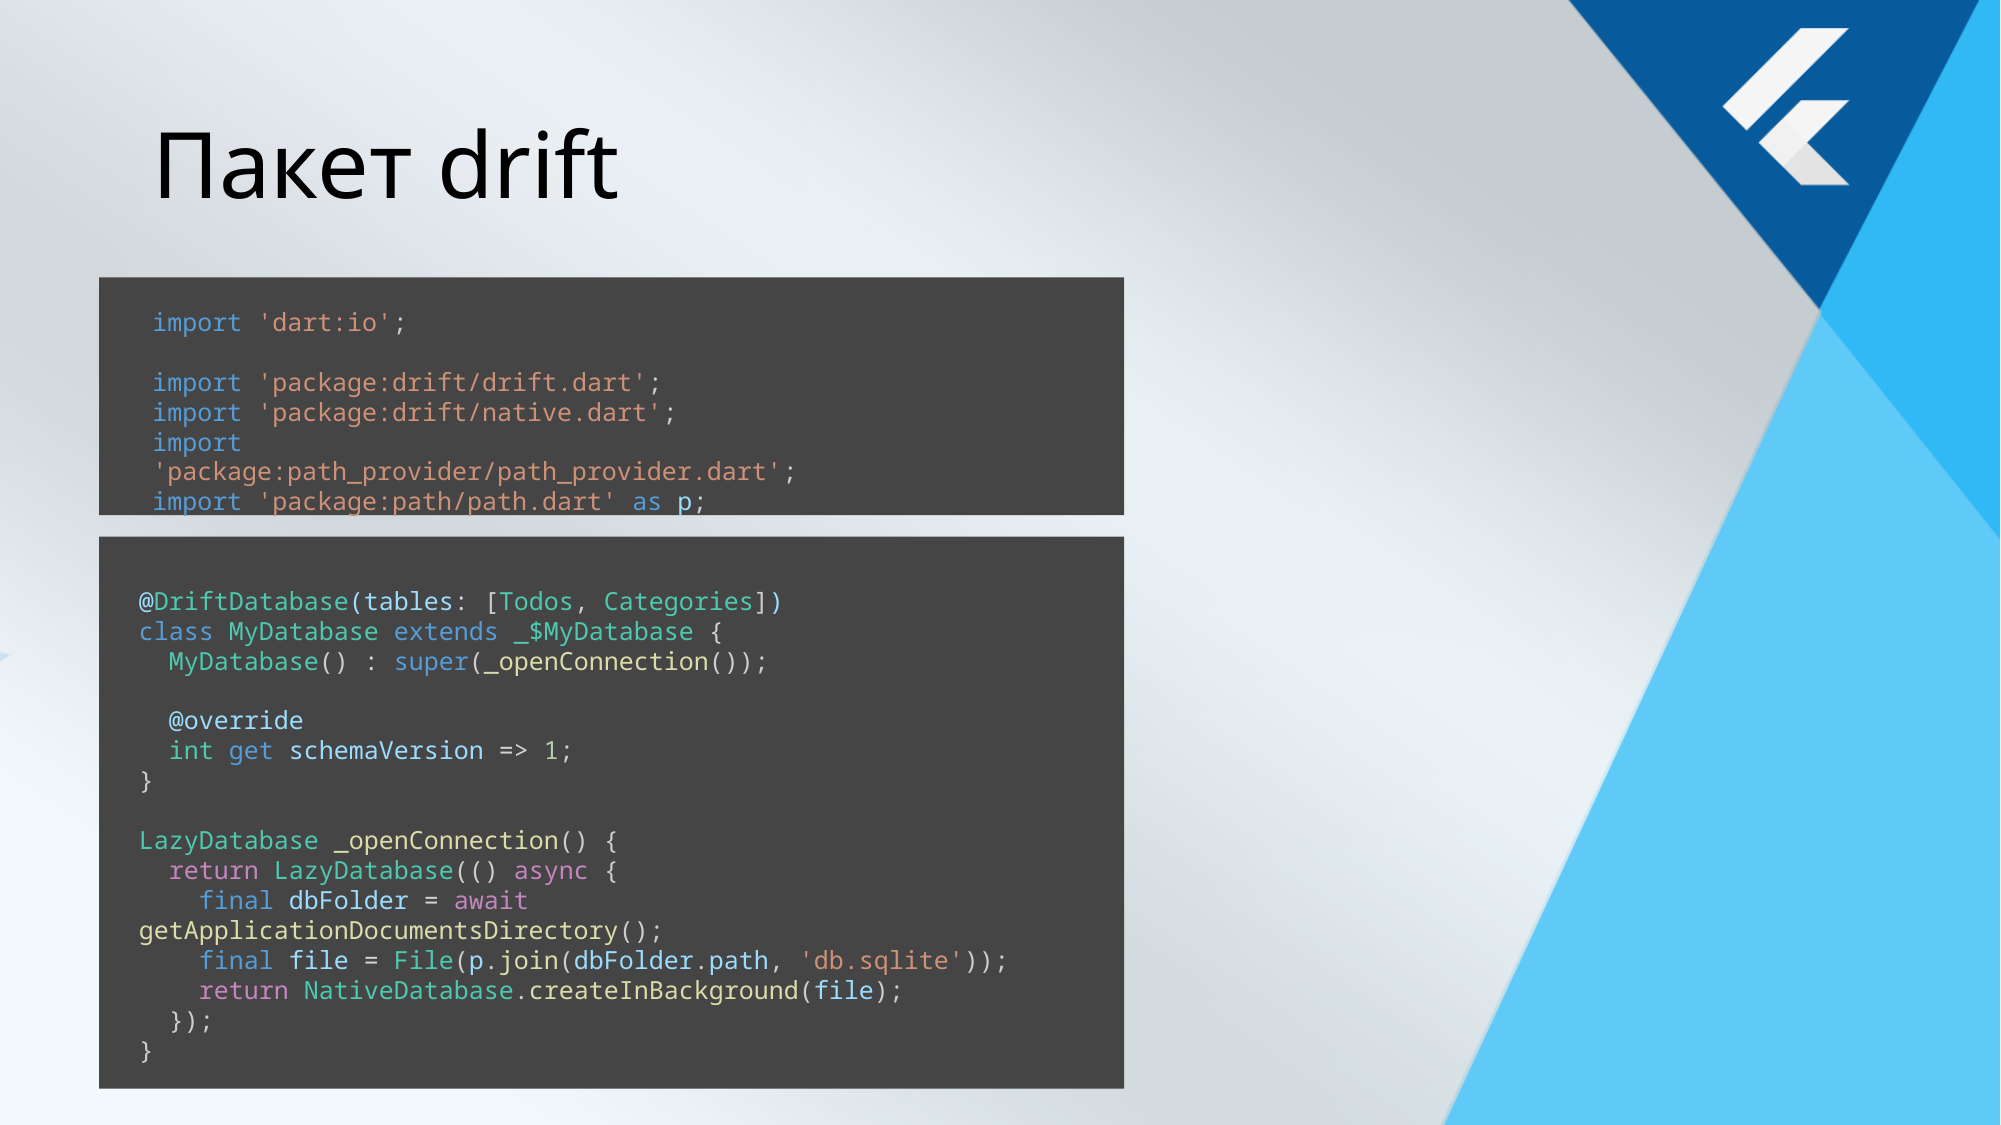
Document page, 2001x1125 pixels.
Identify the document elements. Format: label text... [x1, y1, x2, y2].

text_box [98, 536, 1125, 1090]
text_box @DriftDatabase(tables: [Todos, Categories]) class MyDatabase extends _$MyDatabase { MyDatabase() : super(_openConnection()); @override int get schemaVersion => 1; } LazyDatabase _openConnection() { return LazyDatabase(() async { final dbFolder = await getApplicationDocumentsDirectory(); final file = File(p.join(dbFolder.path, 'db.sqlite')); return NativeDatabase.createInBackground(file); }); } [124, 577, 1070, 1072]
picture [0, 0, 2001, 1125]
text_box import 'dart:io'; import 'package:drift/drift.dart'; import 'package:drift/native.dart'; import 'package:path_provider/path_provider.dart'; import 'package:path/path.dart' as p; [137, 298, 911, 524]
text_box [98, 276, 1125, 516]
title Пакет drift [137, 59, 1650, 278]
